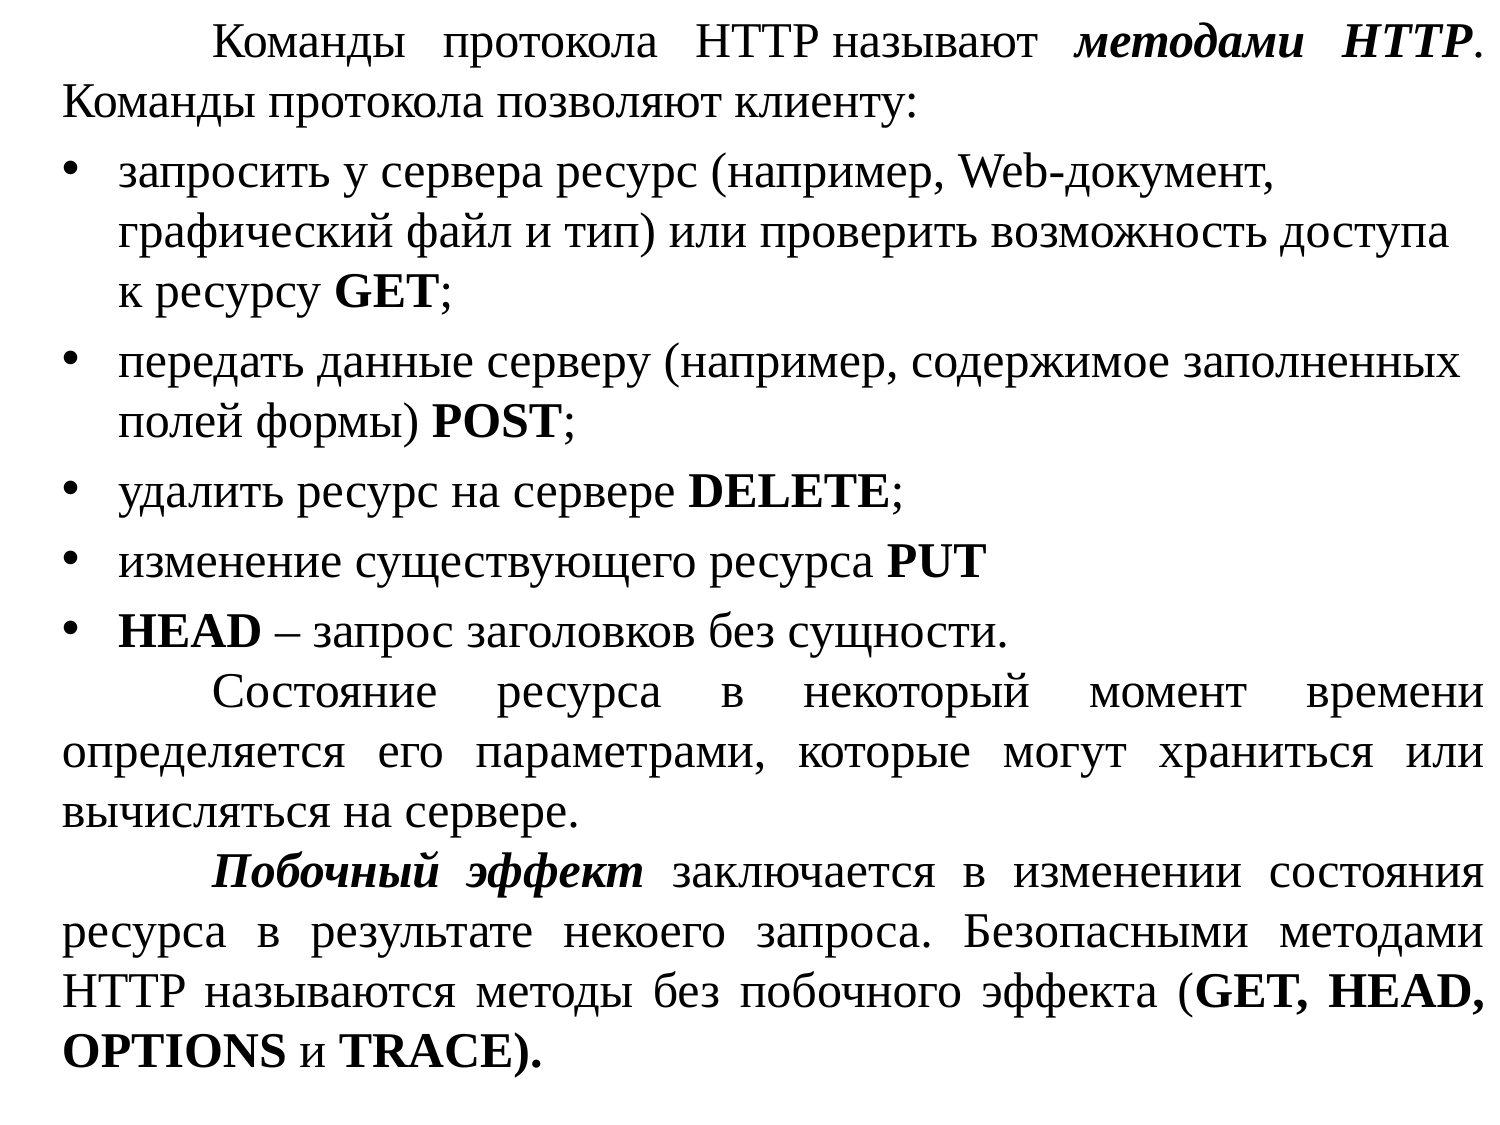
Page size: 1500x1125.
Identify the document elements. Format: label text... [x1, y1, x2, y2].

list Команды протокола HTTP называют методами HTTP. Команды протокола позволяют клиенту: запросить у сервера ресурс (например, Web-документ, графический файл и тип) или проверить возможность доступа к ресурсу GET; передать данные серверу (например, содержимое заполненных полей формы) POST; удалить ресурс на сервере DELETE; изменение существующего ресурса PUT HEAD – запрос заголовков без сущности. Состояние ресурса в некоторый момент времени определяется его параметрами, которые могут храниться или вычисляться на сервере. Побочный эффект заключается в изменении состояния ресурса в результате некоего запроса. Безопасными методами HTTP называются методы без побочного эффекта (GET, HEAD, OPTIONS и TRACE). [46, 0, 1500, 1125]
